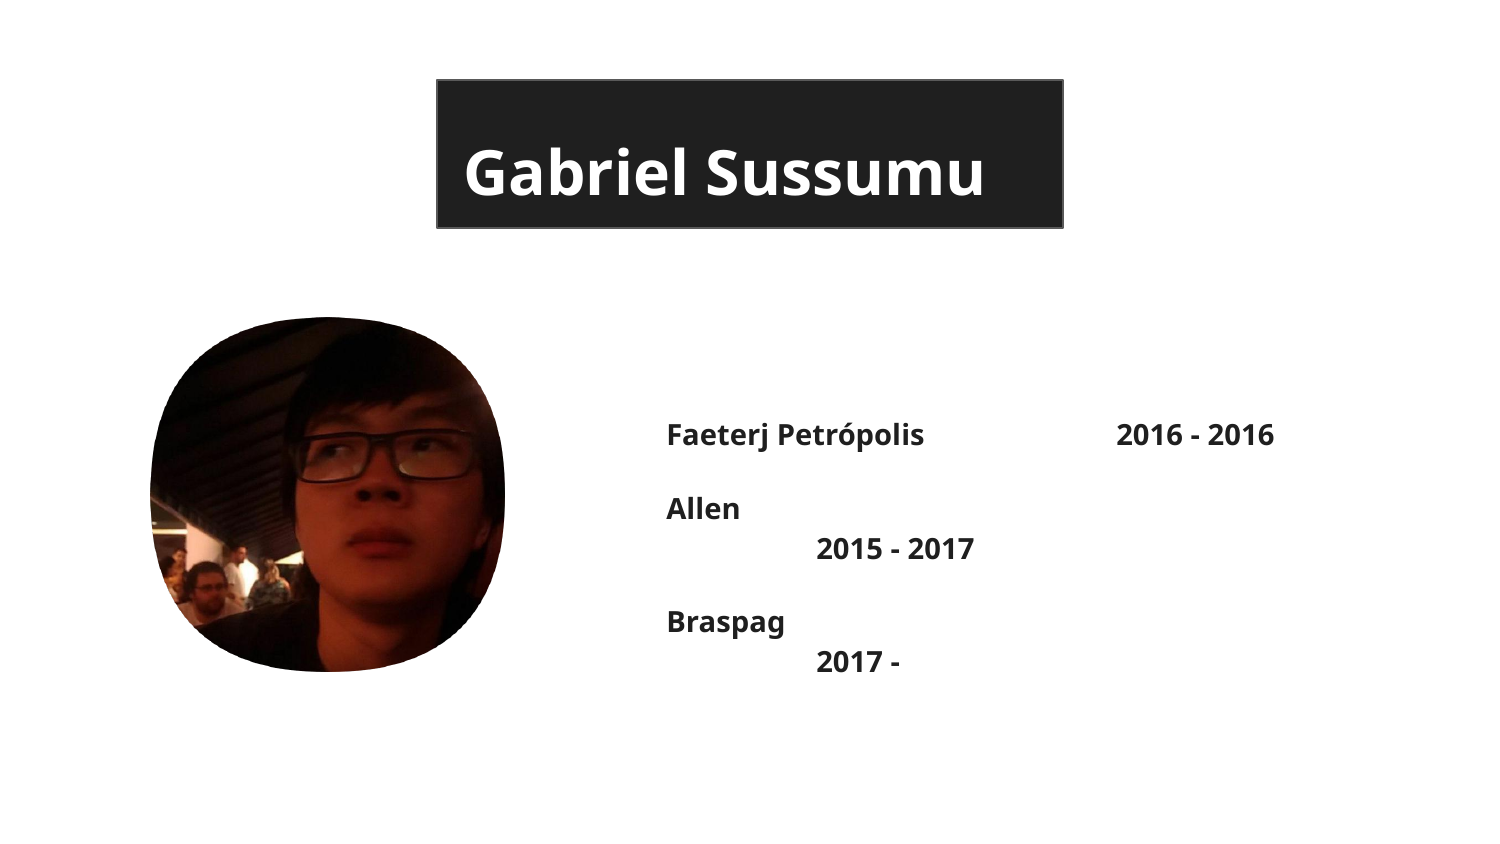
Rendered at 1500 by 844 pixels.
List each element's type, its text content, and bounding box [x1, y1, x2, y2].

text_box [437, 79, 1063, 228]
subtitle Faeterj Petrópolis 2016 - 2016 Allen 2015 - 2017 Braspag 2017 - [651, 396, 1326, 593]
picture [149, 317, 506, 673]
subtitle Gabriel Sussumu [448, 107, 1063, 201]
